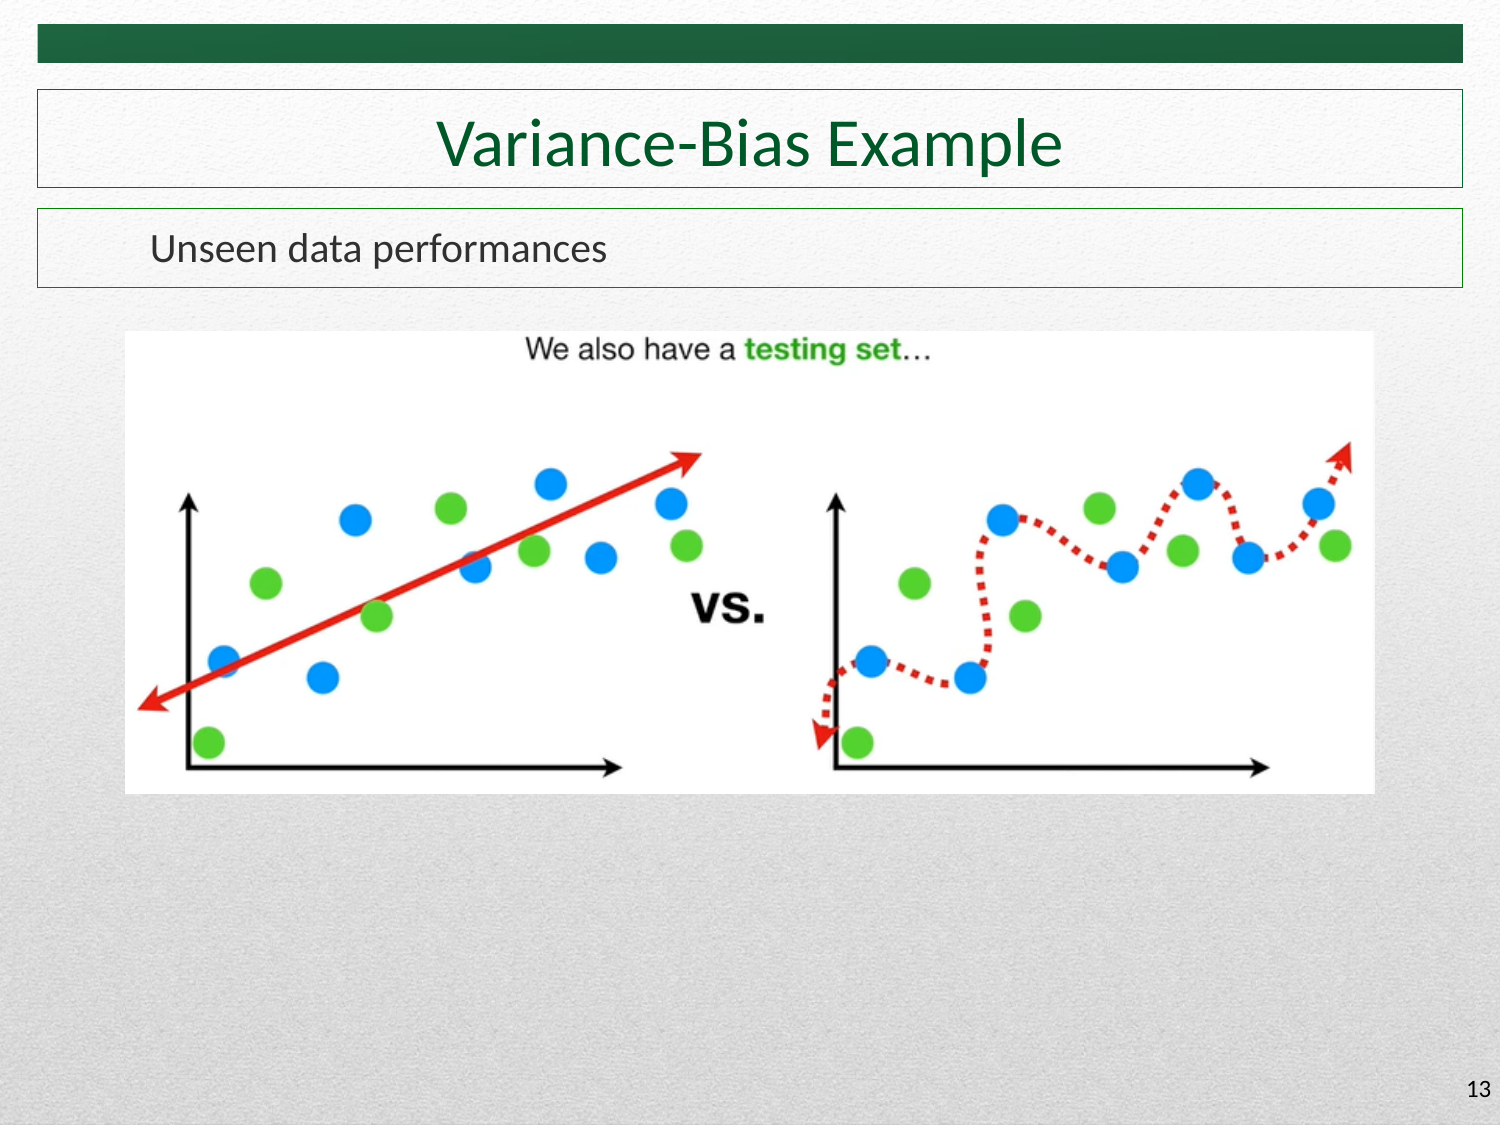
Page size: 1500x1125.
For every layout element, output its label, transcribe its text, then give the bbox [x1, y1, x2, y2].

picture [37, 24, 1463, 63]
title Variance-Bias Example [37, 89, 1463, 188]
picture [124, 330, 1376, 795]
text_box Unseen data performances [37, 208, 1463, 288]
slide_number 13 [1381, 1065, 1500, 1125]
